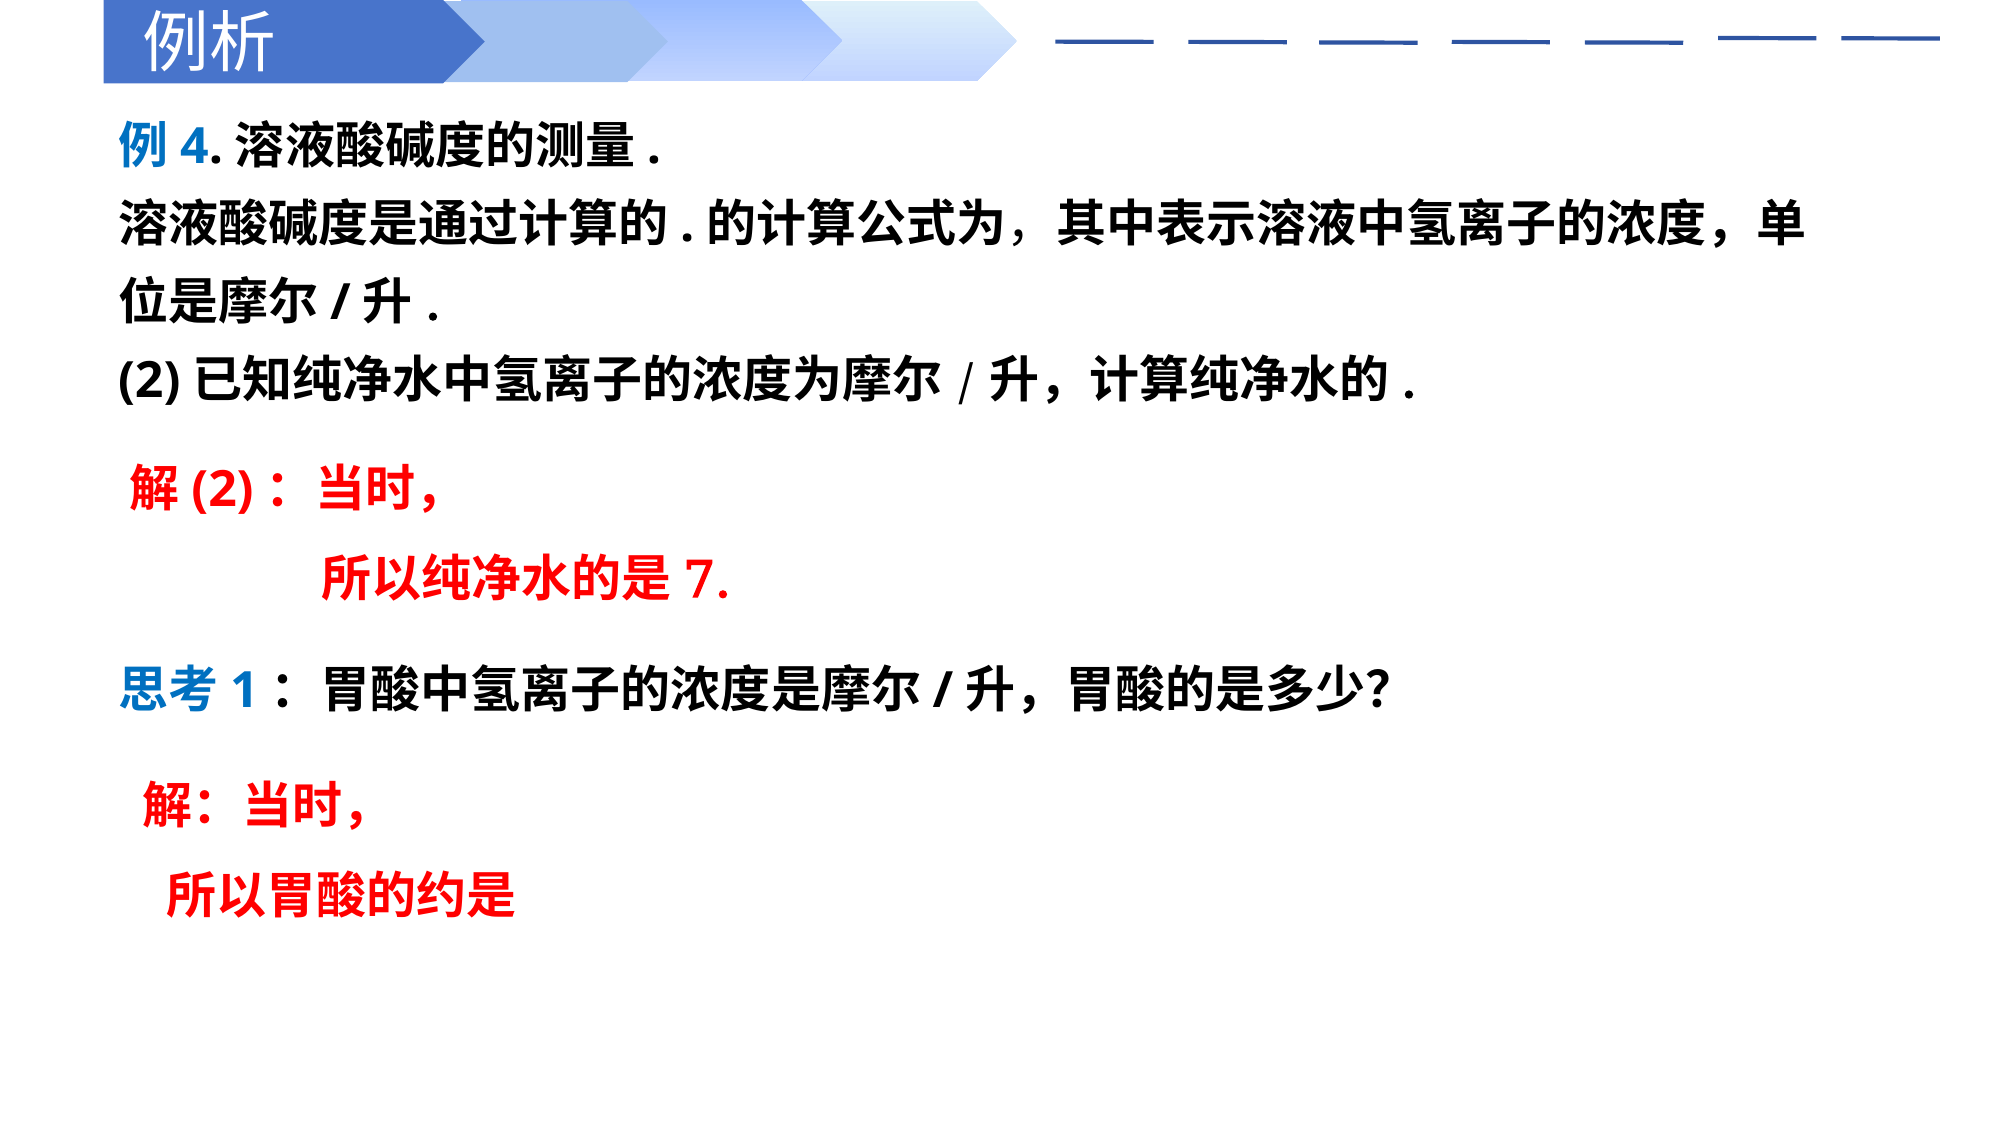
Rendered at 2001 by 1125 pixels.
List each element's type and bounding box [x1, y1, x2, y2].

text_box [103, 0, 1941, 89]
text_box [102, 625, 1896, 731]
